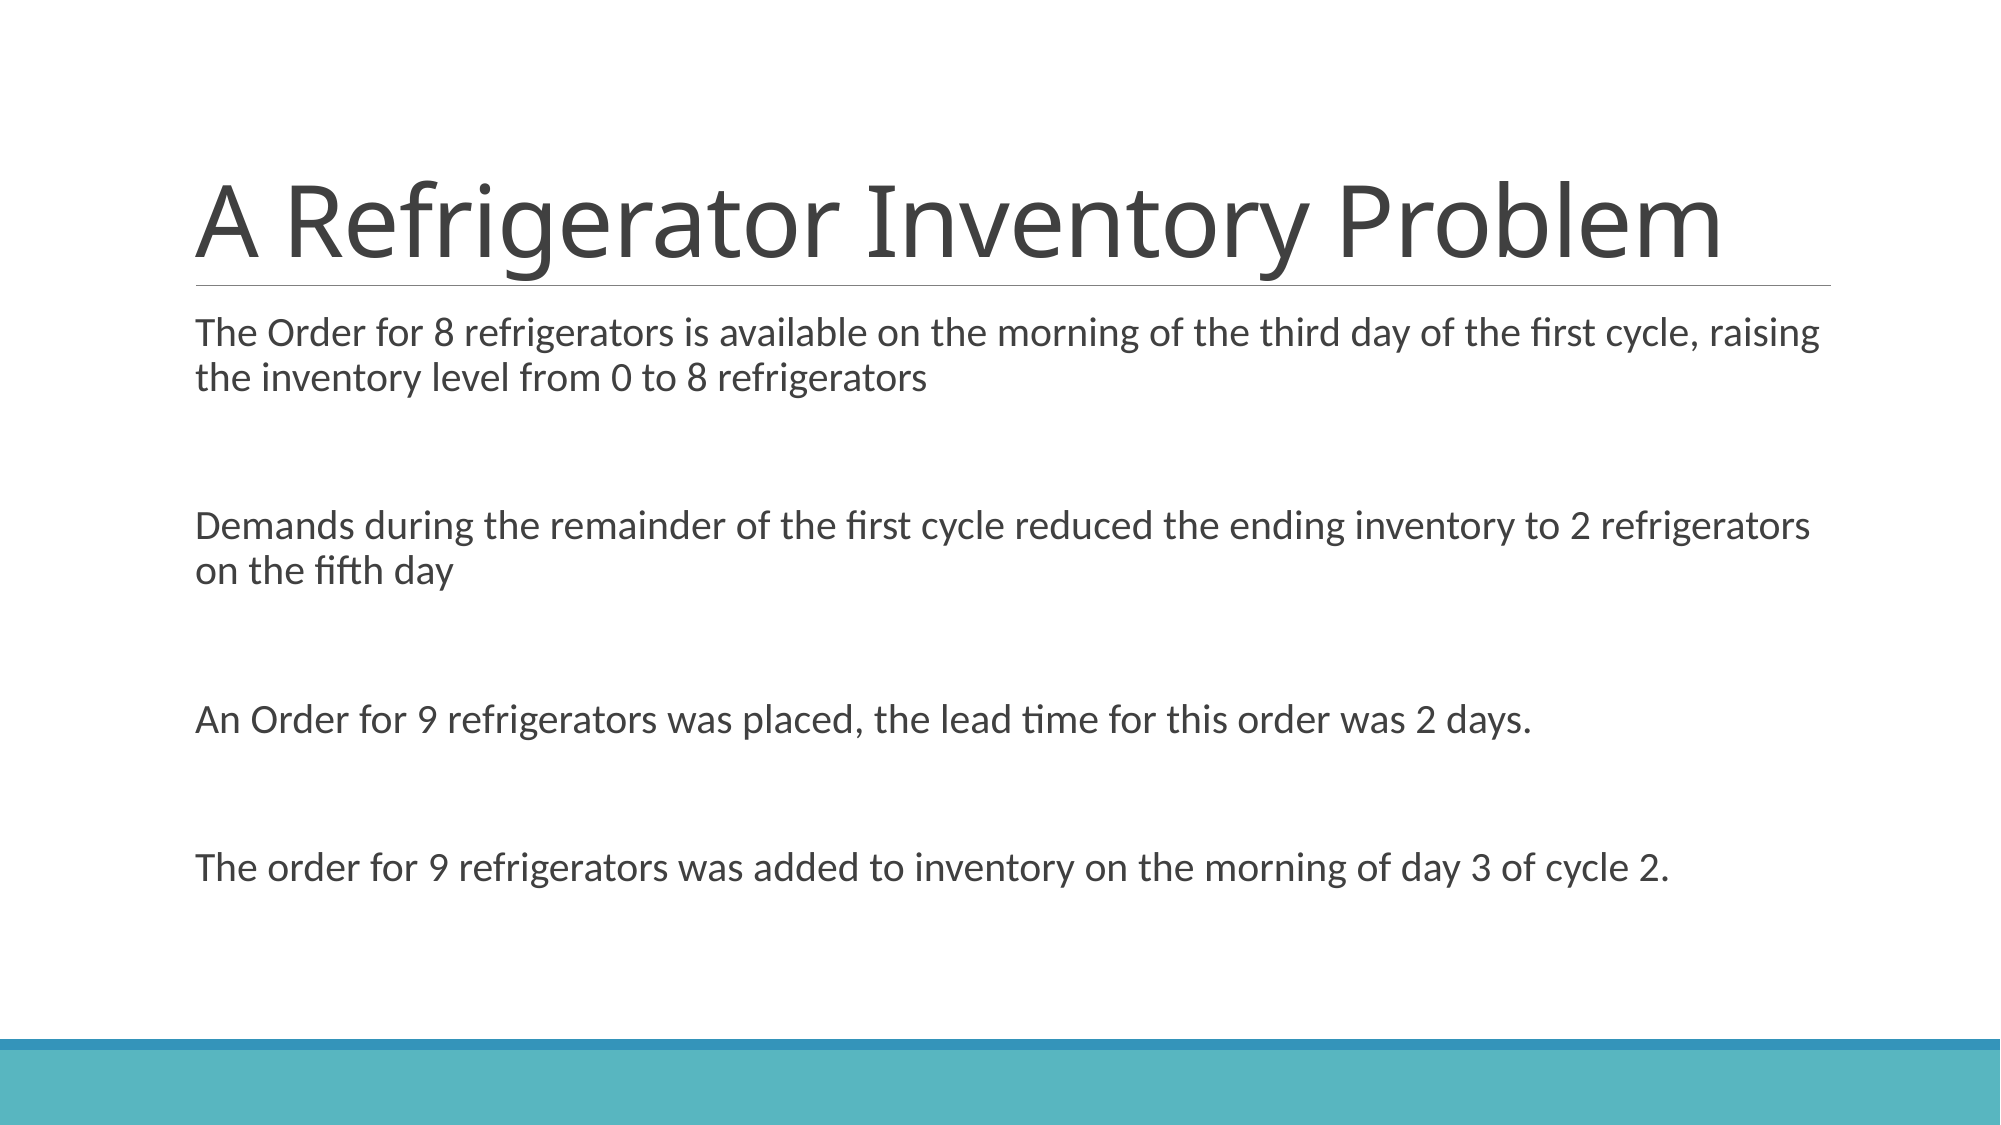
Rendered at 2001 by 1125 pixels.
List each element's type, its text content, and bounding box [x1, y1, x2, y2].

list The Order for 8 refrigerators is available on the morning of the third day of the first cycle, raising the inventory level from 0 to 8 refrigerators Demands during the remainder of the first cycle reduced the ending inventory to 2 refrigerators on the fifth day An Order for 9 refrigerators was placed, the lead time for this order was 2 days. The order for 9 refrigerators was added to inventory on the morning of day 3 of cycle 2. [180, 302, 1830, 963]
title A Refrigerator Inventory Problem [180, 47, 1830, 285]
